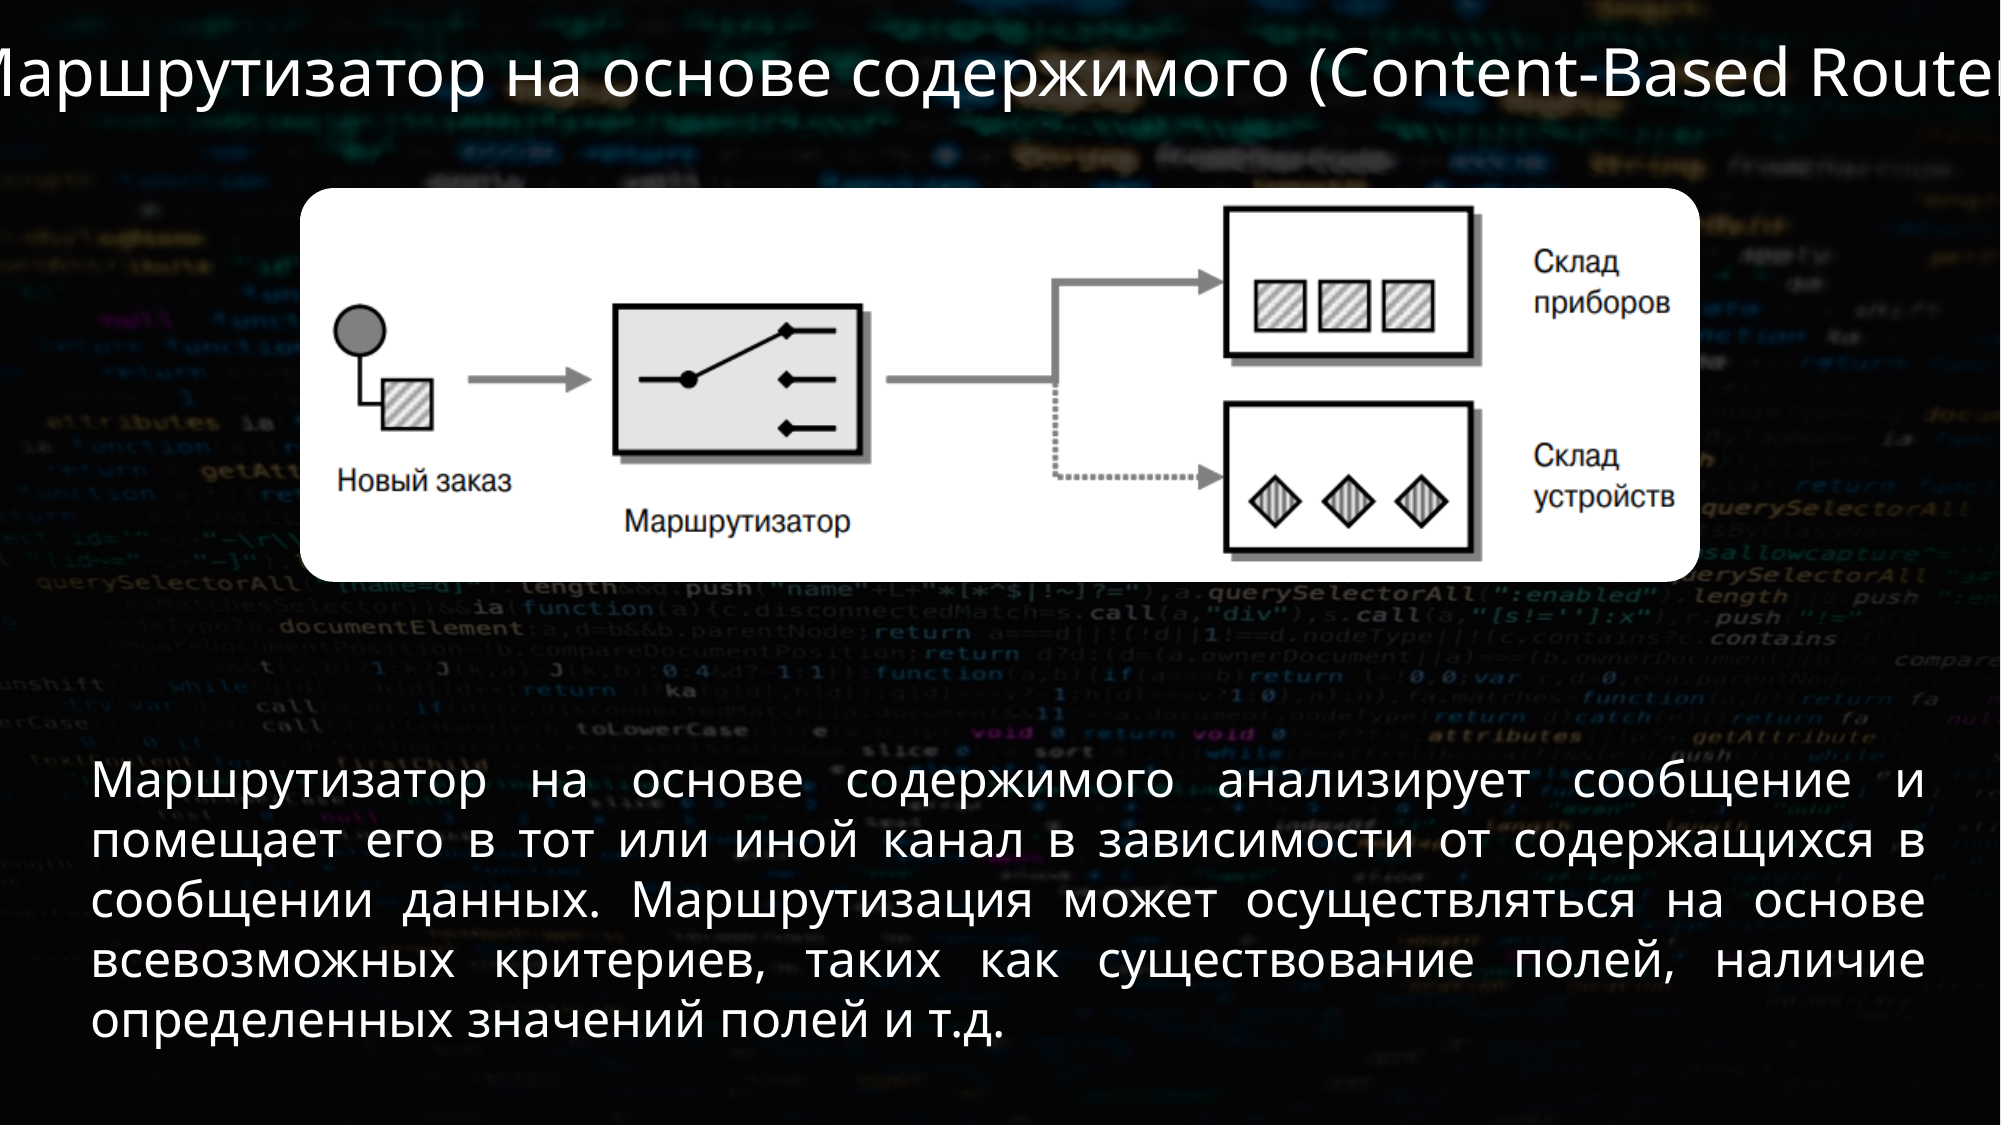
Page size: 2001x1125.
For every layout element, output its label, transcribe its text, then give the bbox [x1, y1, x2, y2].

text_box Маршрутизатор на основе содержимого анализирует сообщение и помещает его в тот или иной канал в зависимости от содержащихся в сообщении данных. Маршрутизация может осуществляться на основе всевозможных критериев, таких как существование полей, наличие определенных значений полей и т.д. [75, 740, 1943, 1125]
text_box Маршрутизатор на основе содержимого (Content-Based Router) [0, 22, 2000, 117]
picture [0, 0, 2001, 1125]
